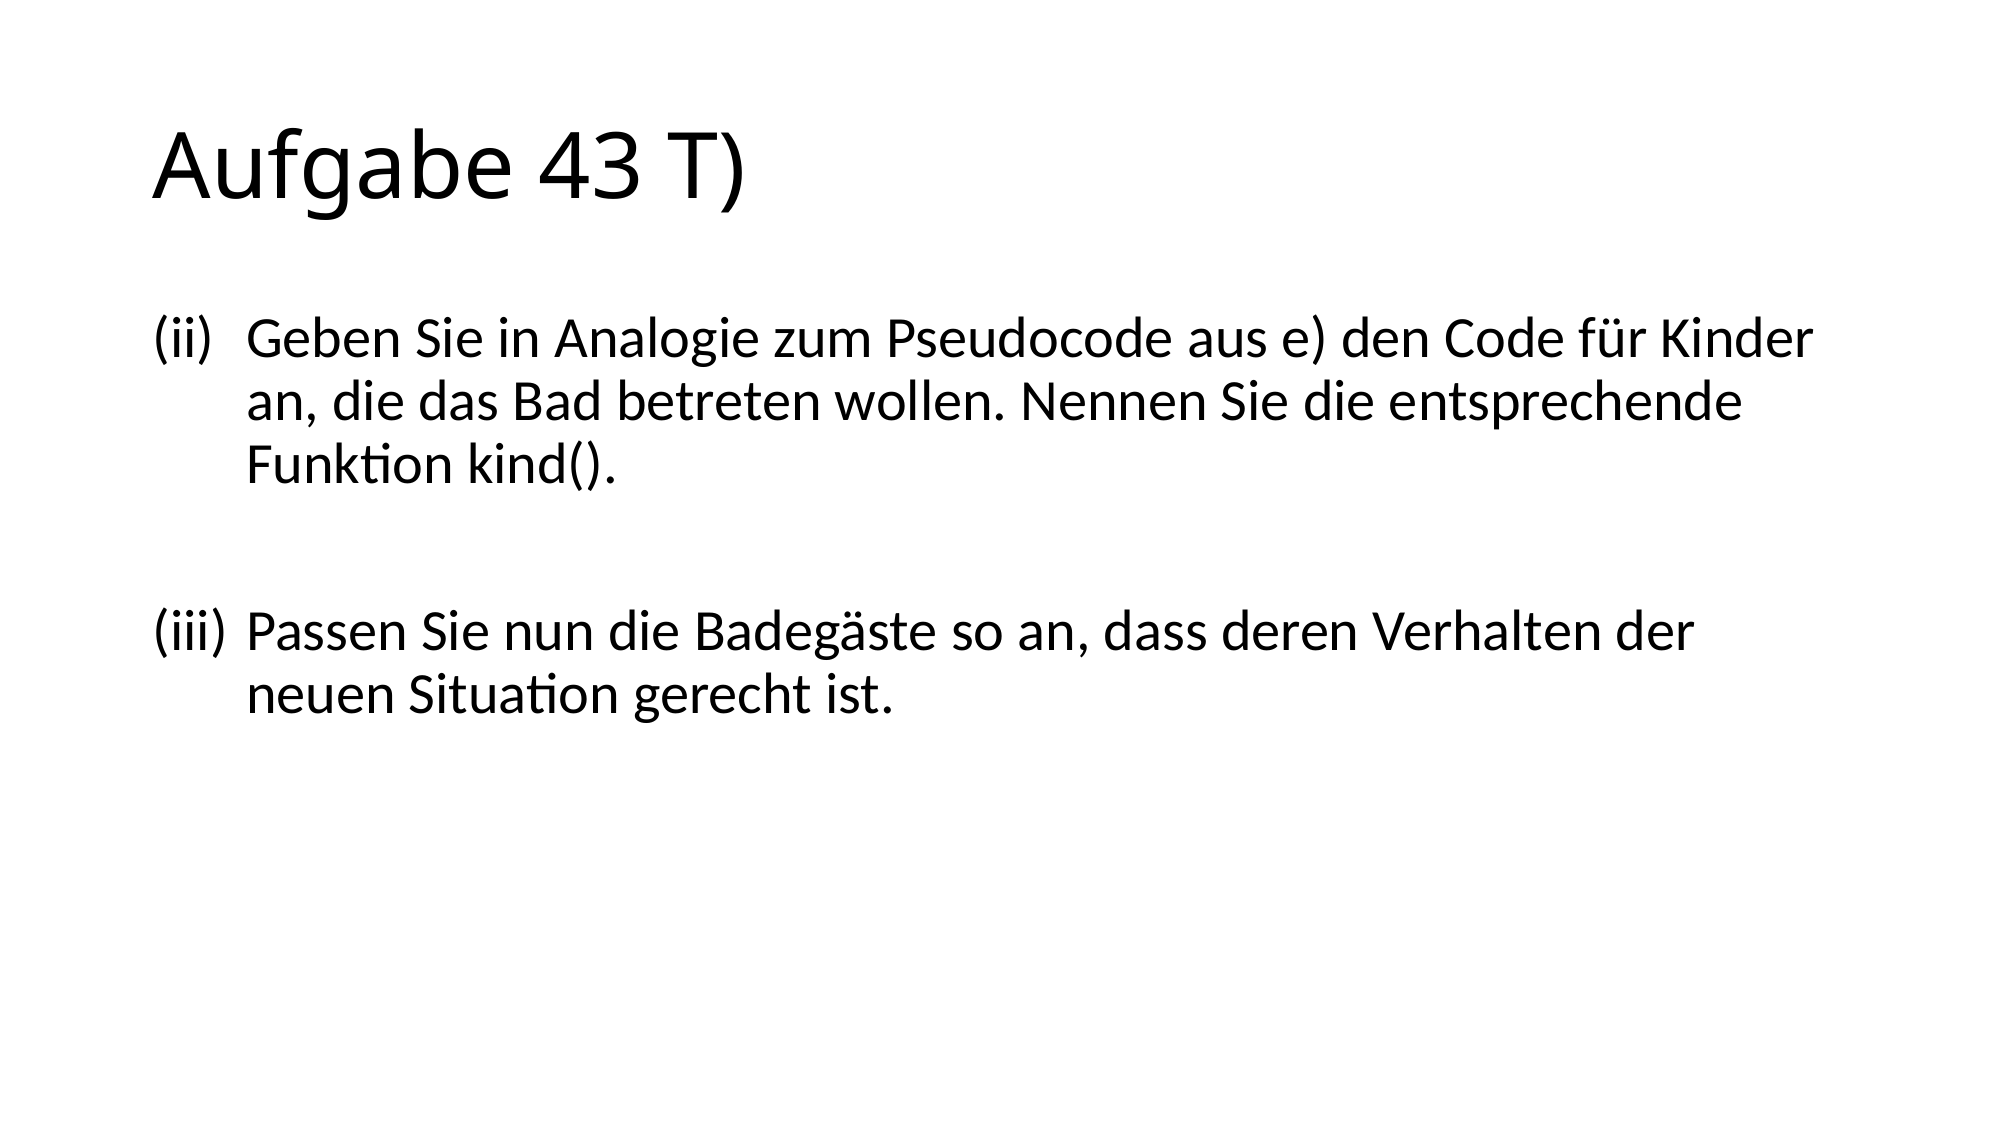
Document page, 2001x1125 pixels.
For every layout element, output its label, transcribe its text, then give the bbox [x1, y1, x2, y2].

list Geben Sie in Analogie zum Pseudocode aus e) den Code für Kinder an, die das Bad betreten wollen. Nennen Sie die entsprechende Funktion kind(). Passen Sie nun die Badegäste so an, dass deren Verhalten der neuen Situation gerecht ist. [137, 299, 1863, 1014]
title Aufgabe 43 T) [137, 59, 1863, 278]
